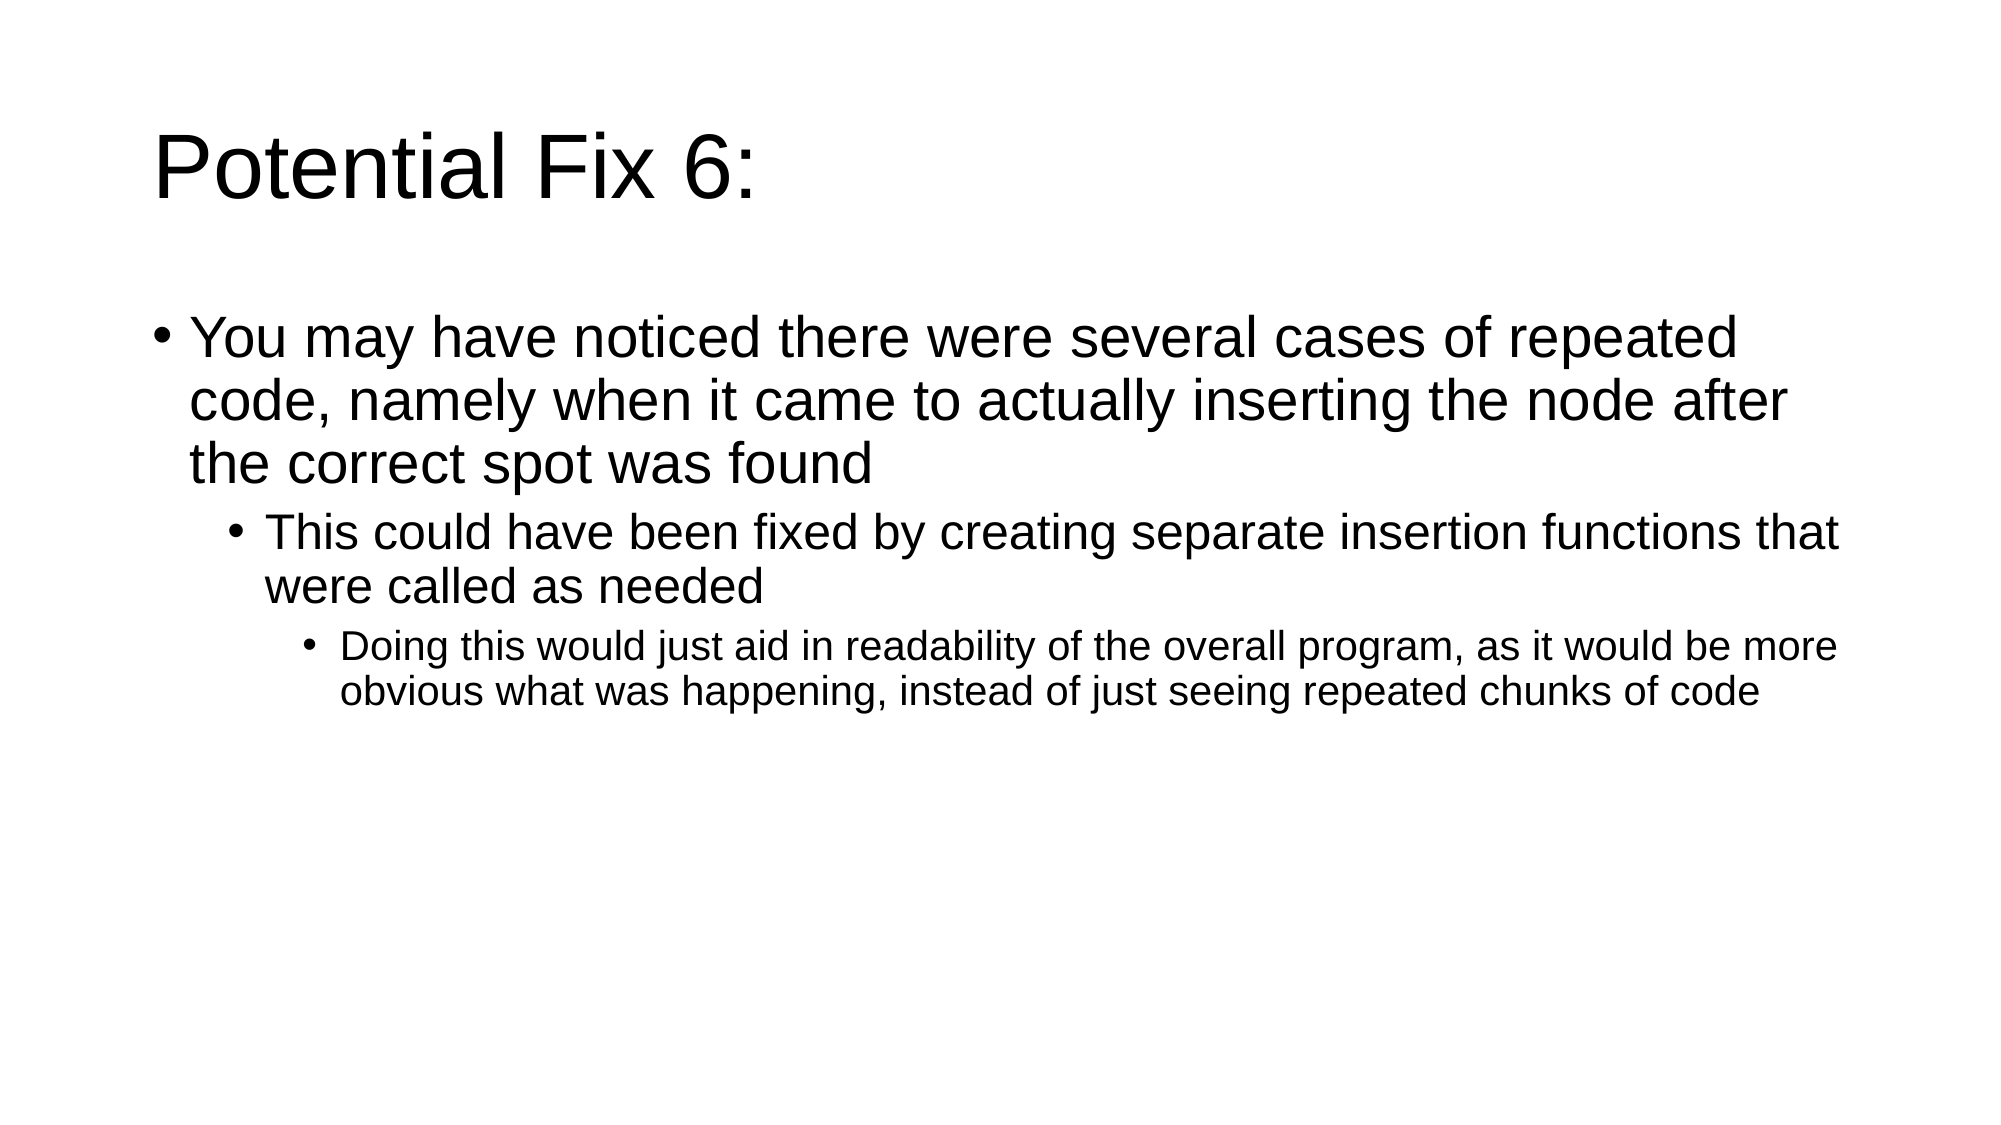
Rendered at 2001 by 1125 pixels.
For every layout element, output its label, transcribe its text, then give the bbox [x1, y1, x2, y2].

title Potential Fix 6: [137, 59, 1863, 278]
list You may have noticed there were several cases of repeated code, namely when it came to actually inserting the node after the correct spot was found This could have been fixed by creating separate insertion functions that were called as needed Doing this would just aid in readability of the overall program, as it would be more obvious what was happening, instead of just seeing repeated chunks of code [137, 299, 1863, 1014]
